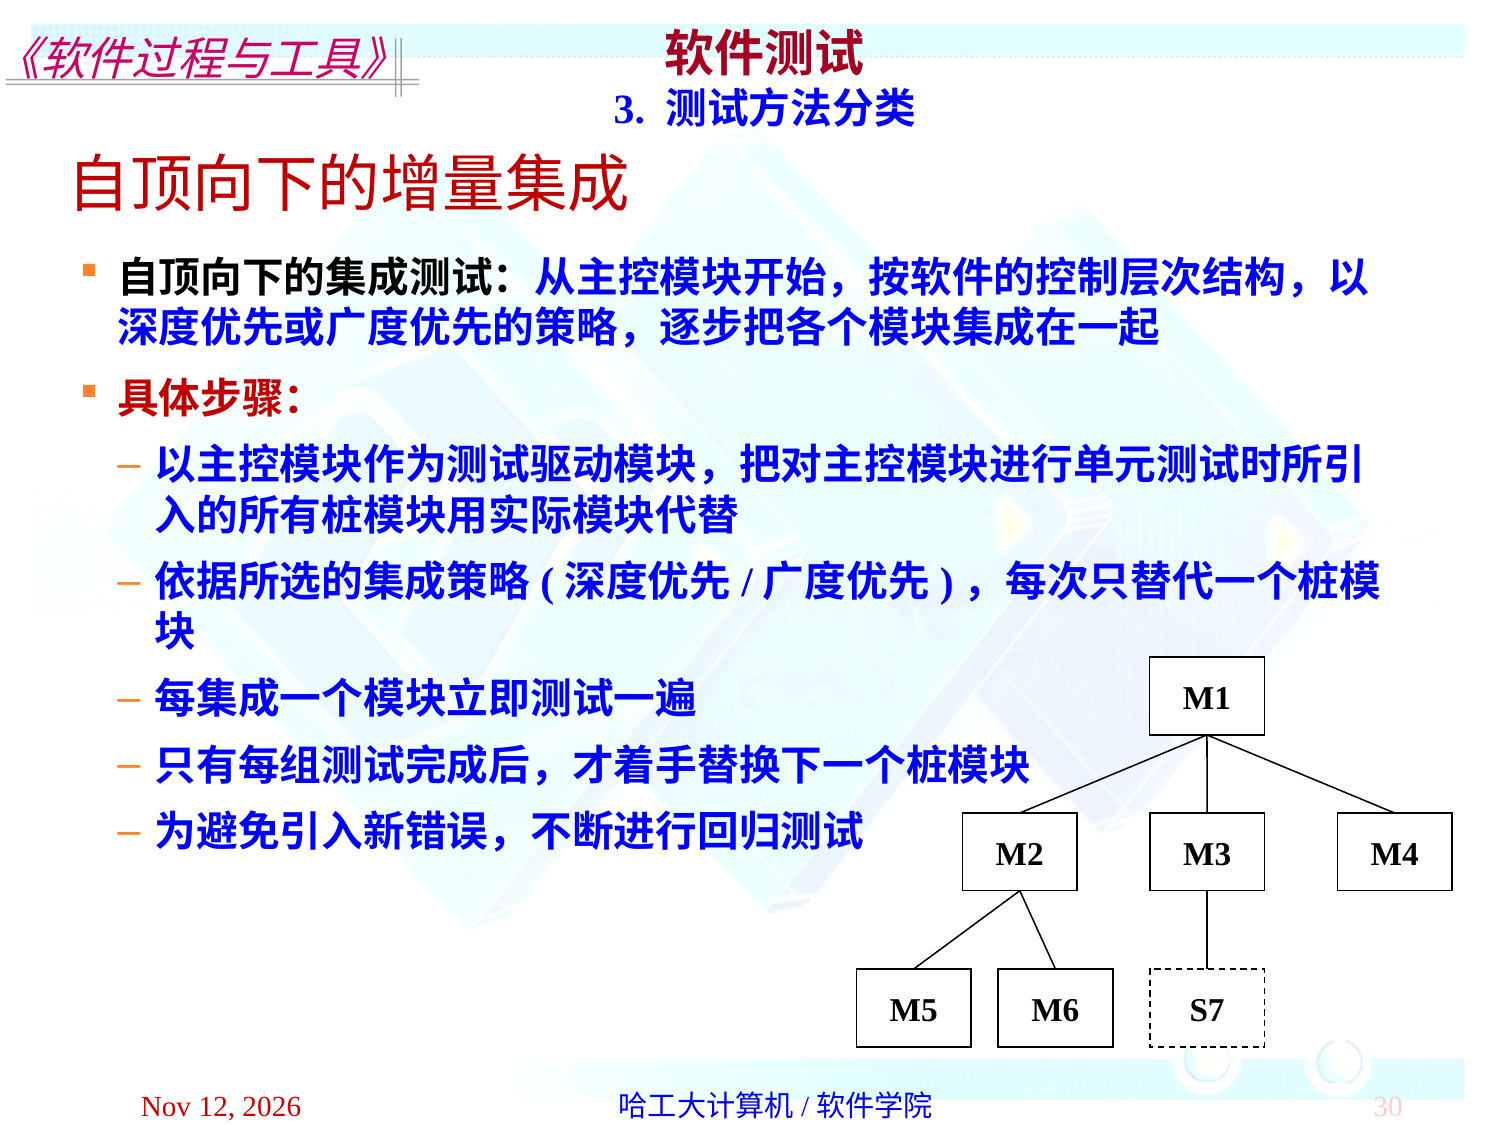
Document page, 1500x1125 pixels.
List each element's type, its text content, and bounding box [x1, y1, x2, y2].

text_box 自顶向下的增量集成 [53, 137, 1447, 244]
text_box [856, 657, 1452, 1047]
text_box 软件测试 3. 测试方法分类 [389, 15, 1140, 137]
text_box 自顶向下的集成测试：从主控模块开始，按软件的控制层次结构，以深度优先或广度优先的策略，逐步把各个模块集成在一起 具体步骤： 以主控模块作为测试驱动模块，把对主控模块进行单元测试时所引入的所有桩模块用实际模块代替 依据所选的集成策略(深度优先/广度优先)，每次只替代一个桩模块 每集成一个模块立即测试一遍 只有每组测试完成后，才着手替换下一个桩模块 为避免引入新错误，不断进行回归测试 [64, 243, 1412, 1083]
